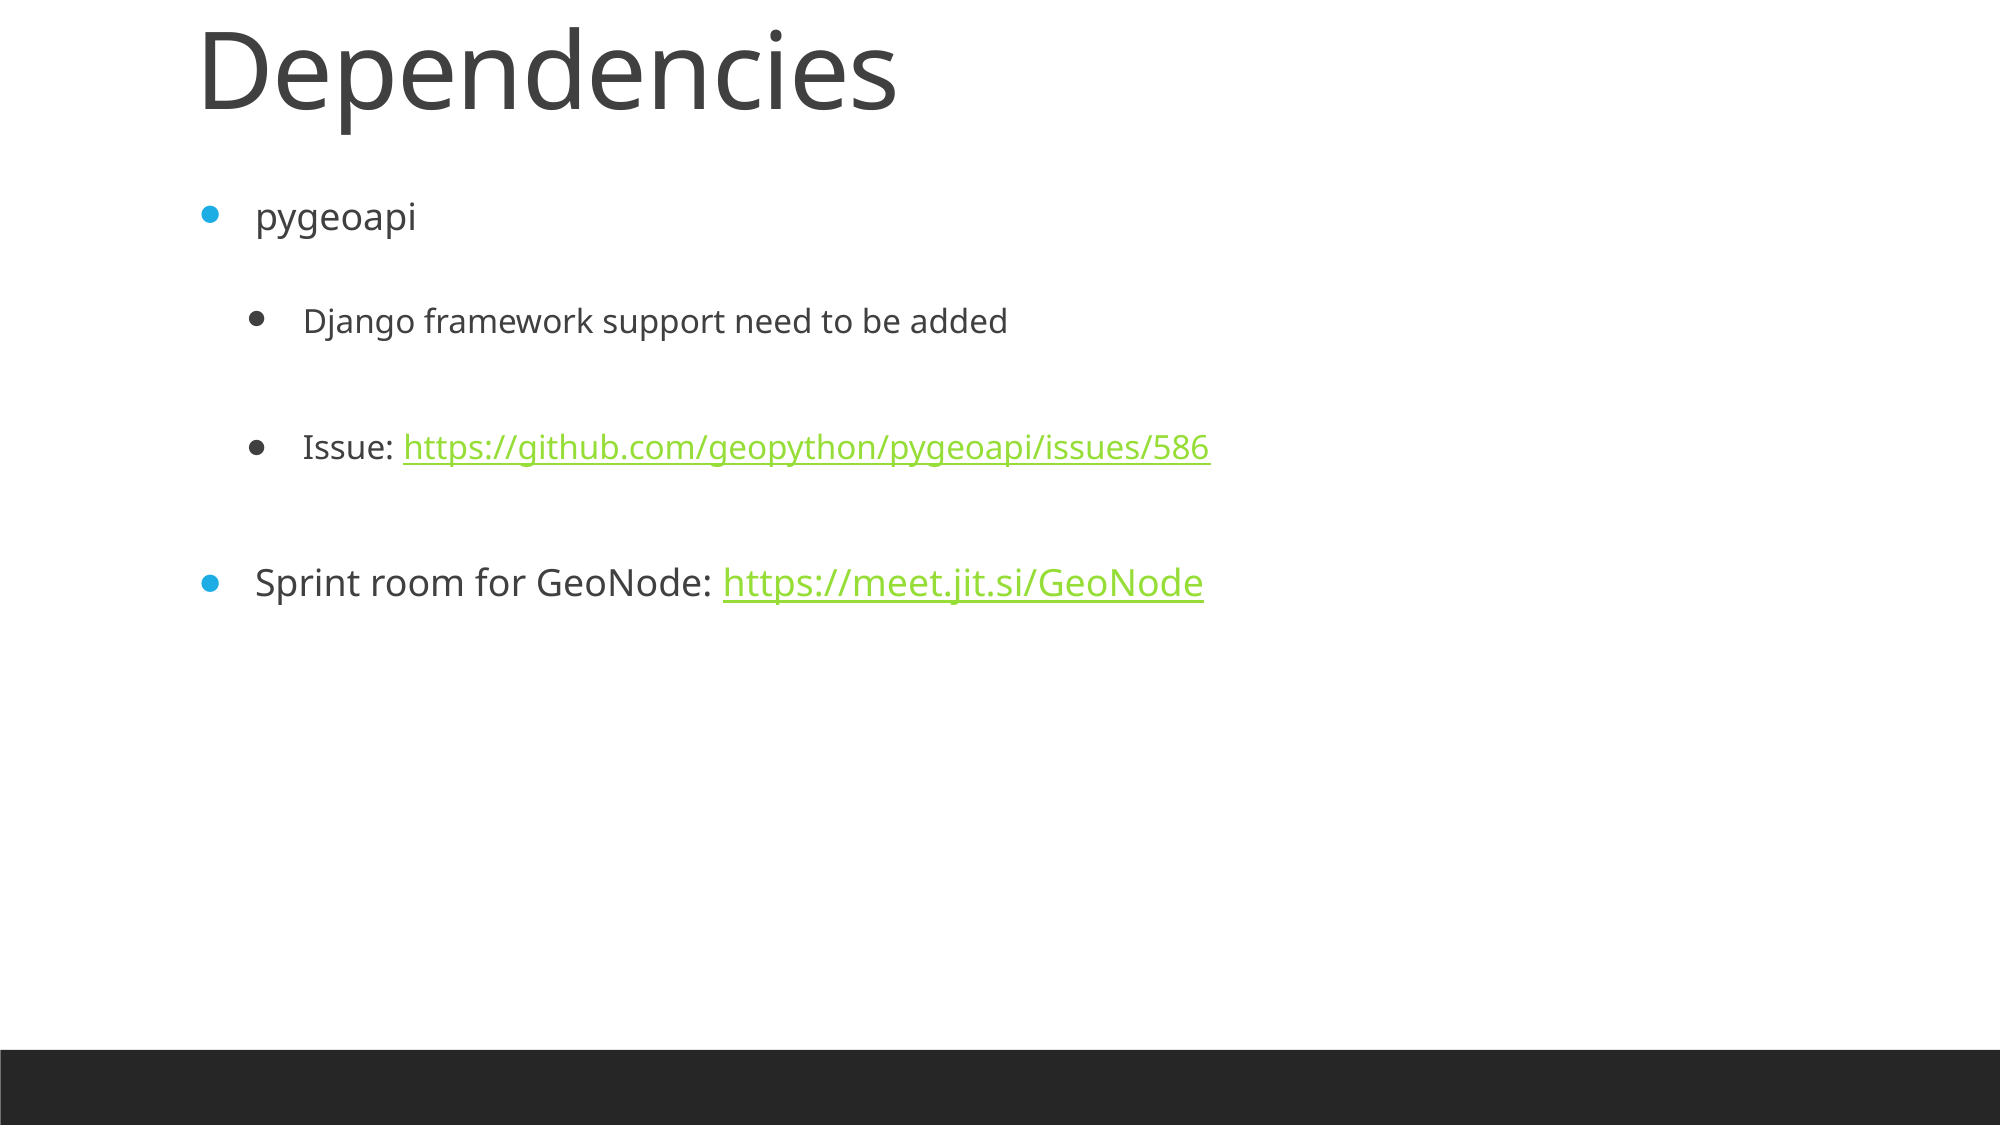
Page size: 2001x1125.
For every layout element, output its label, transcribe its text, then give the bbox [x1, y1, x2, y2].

title Dependencies [180, 7, 1830, 140]
list pygeoapi Django framework support need to be added Issue: https://github.com/geopython/pygeoapi/issues/586 Sprint room for GeoNode: https://meet.jit.si/GeoNode [180, 176, 1830, 963]
